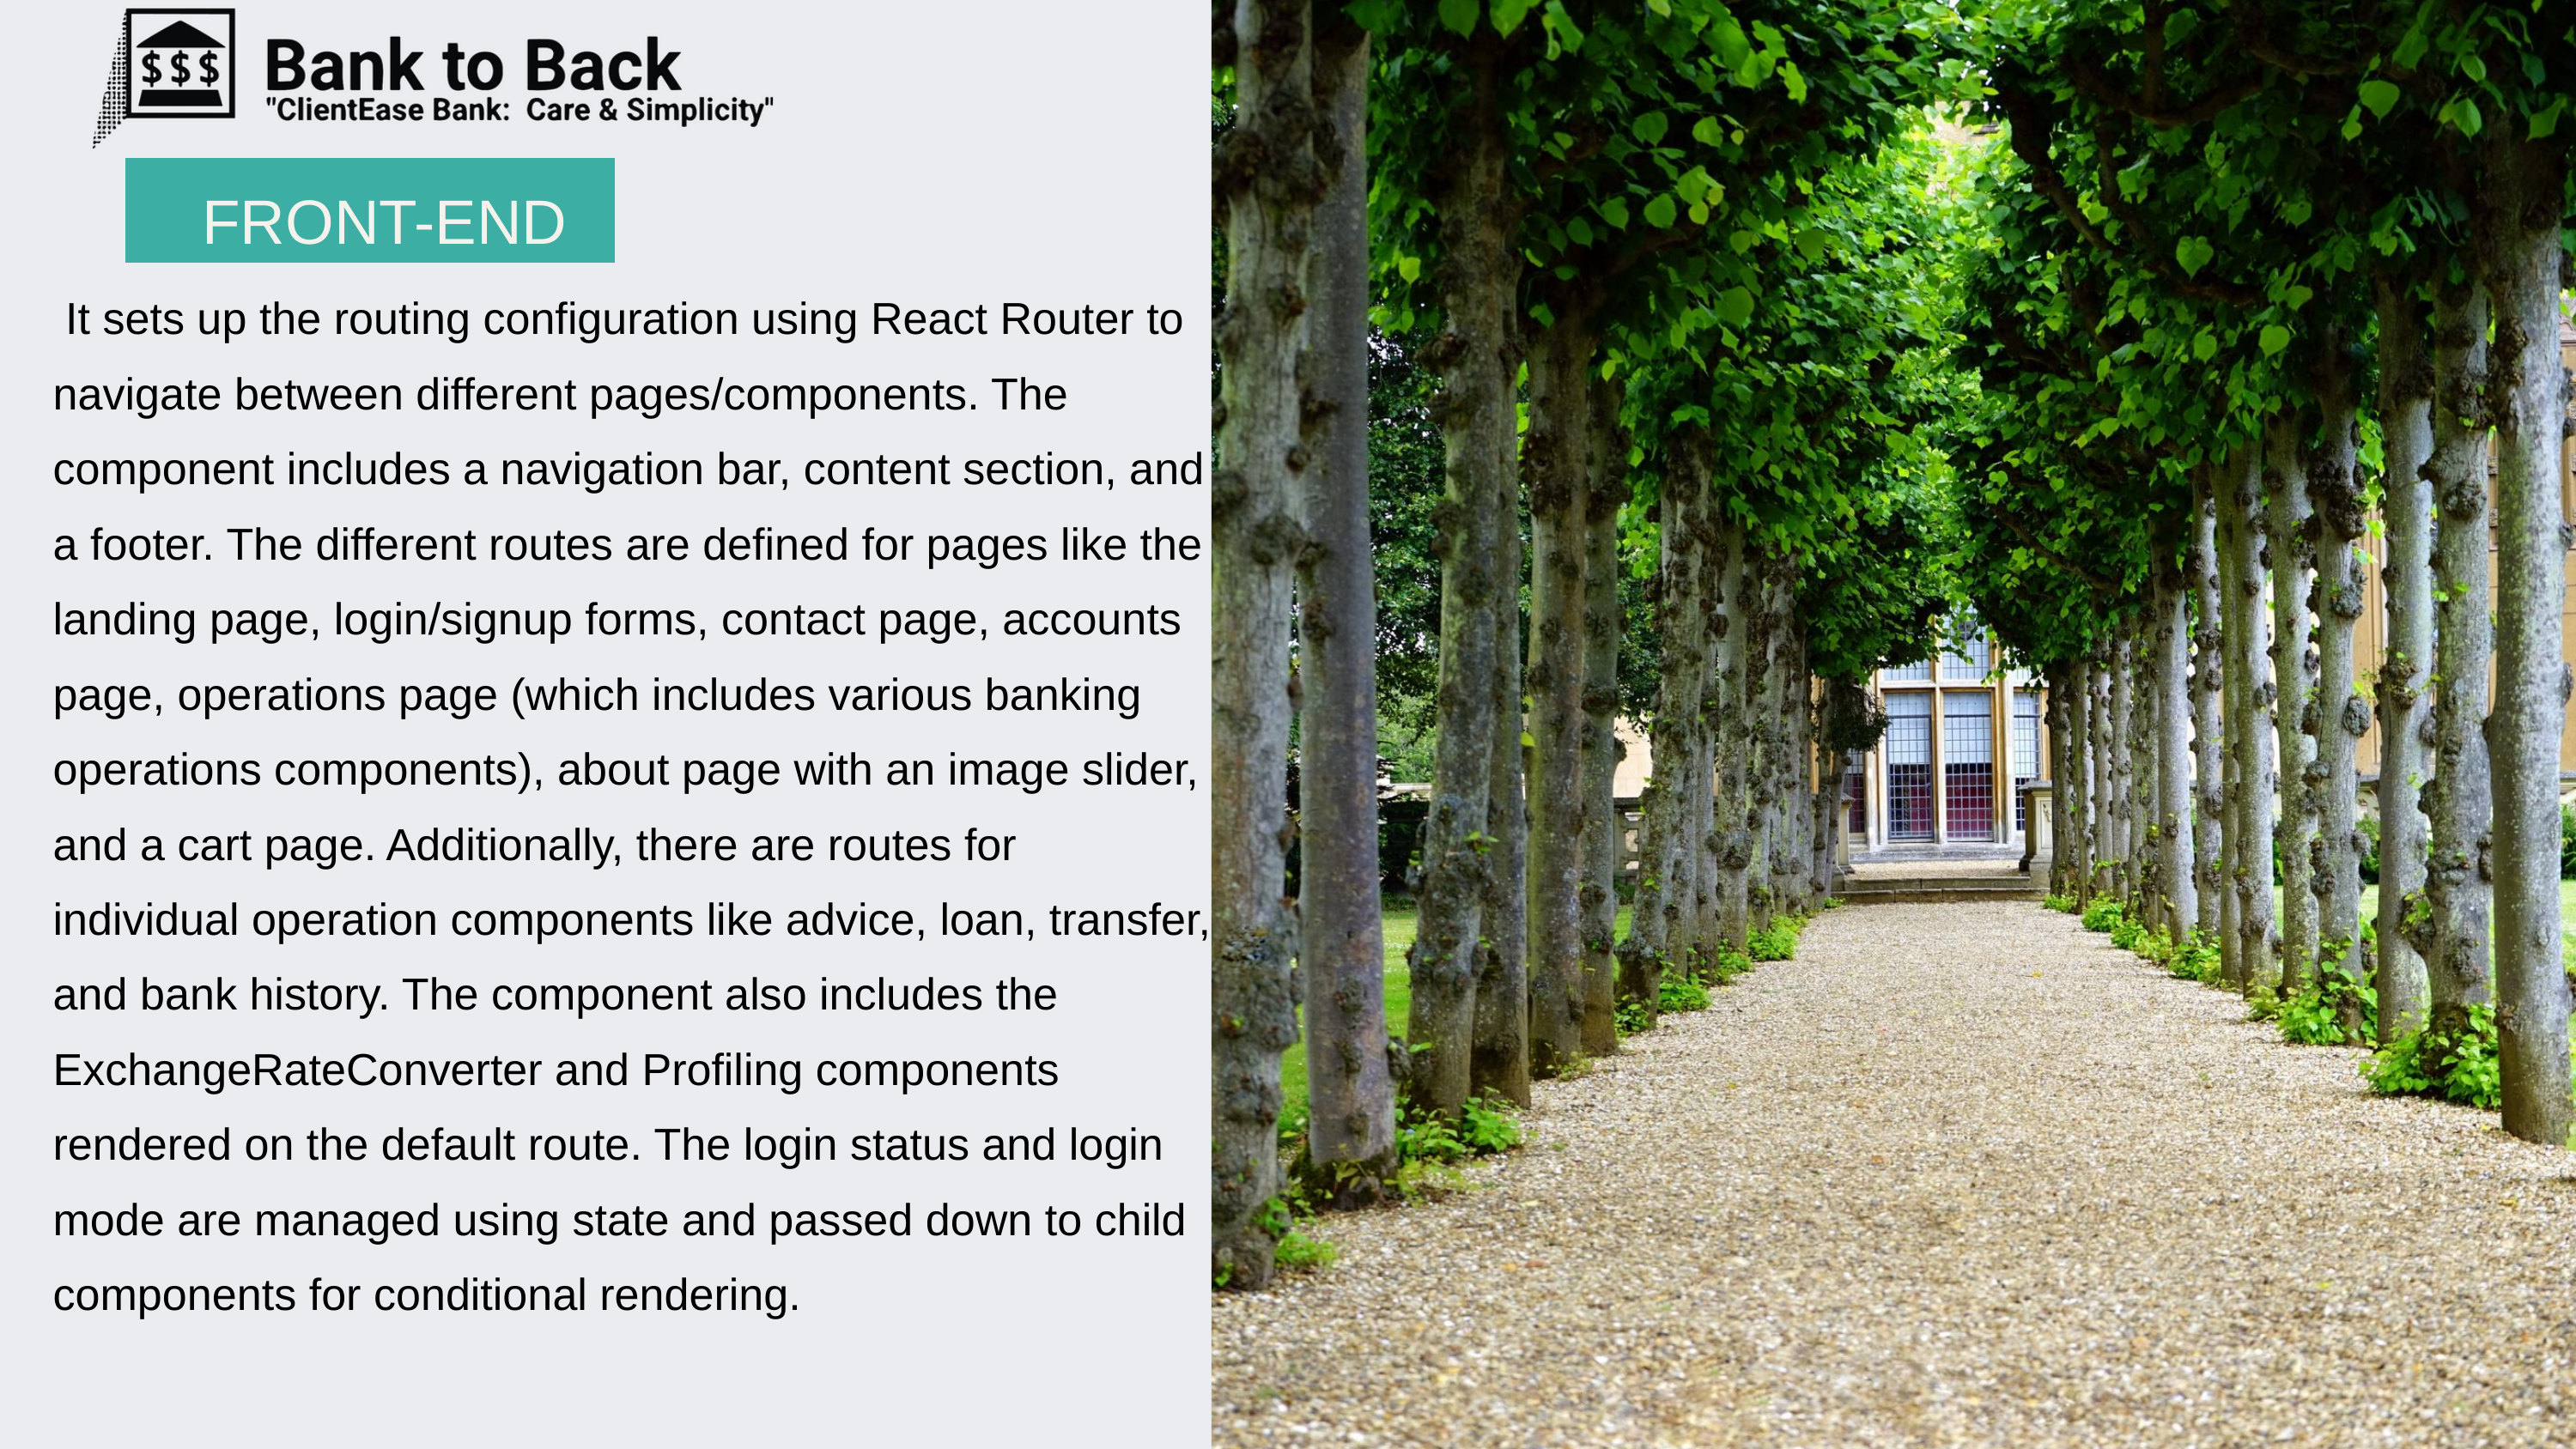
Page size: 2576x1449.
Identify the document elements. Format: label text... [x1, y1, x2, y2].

text_box It sets up the routing configuration using React Router to navigate between different pages/components. The component includes a navigation bar, content section, and a footer. The different routes are defined for pages like the landing page, login/signup forms, contact page, accounts page, operations page (which includes various banking operations components), about page with an image slider, and a cart page. Additionally, there are routes for individual operation components like advice, loan, transfer, and bank history. The component also includes the ExchangeRateConverter and Profiling components rendered on the default route. The login status and login mode are managed using state and passed down to child components for conditional rendering. [52, 268, 1206, 1320]
text_box [85, 0, 774, 158]
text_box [125, 95, 645, 312]
picture [1211, 0, 2576, 1449]
